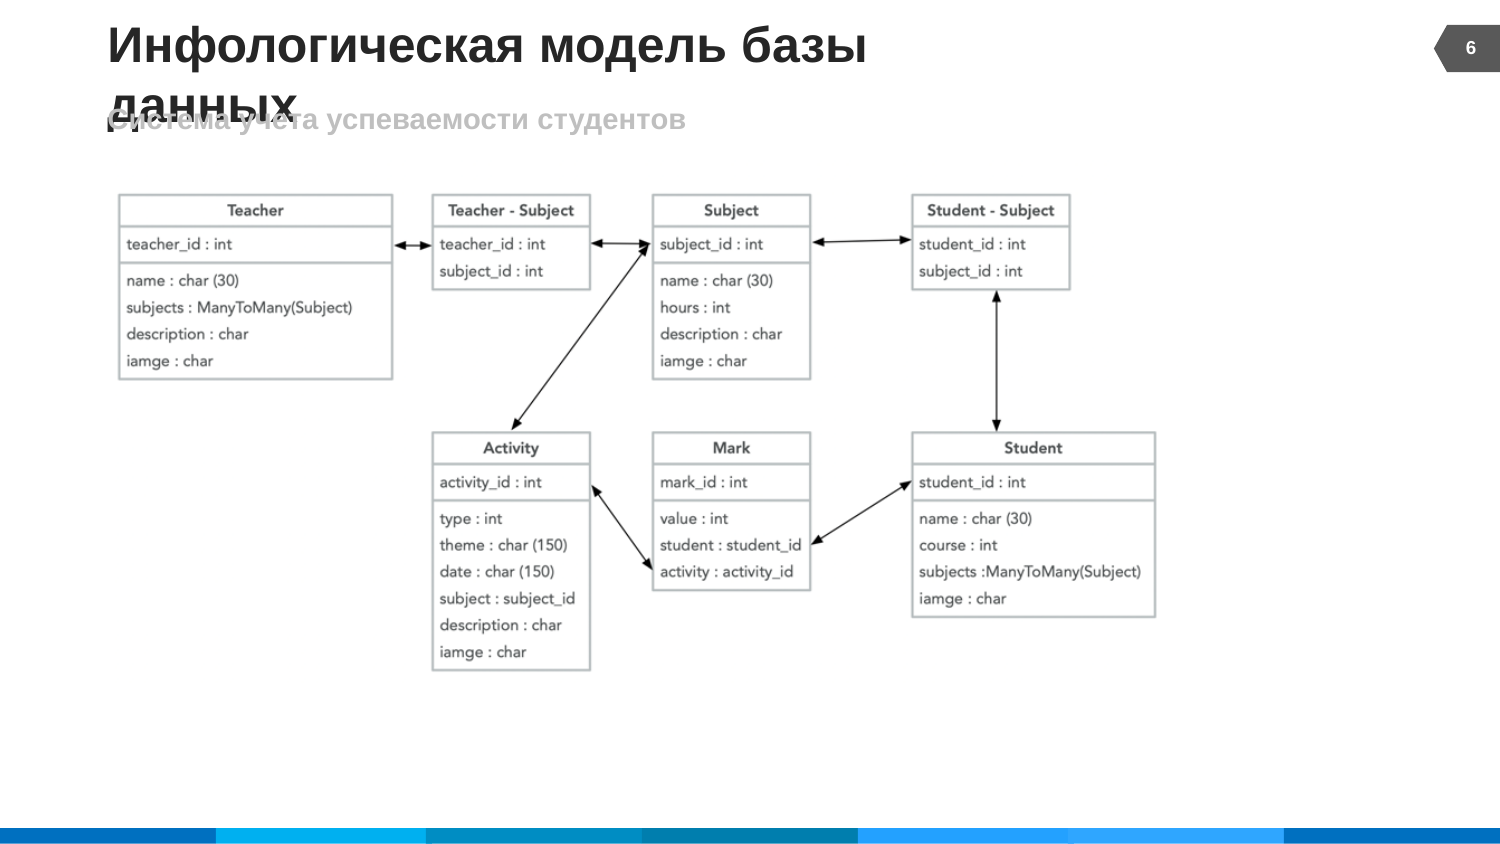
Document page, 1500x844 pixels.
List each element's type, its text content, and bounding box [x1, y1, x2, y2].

picture [102, 155, 1190, 686]
slide_number 6 [1439, 24, 1500, 70]
list Система учета успеваемости студентов [107, 101, 783, 135]
title Инфологическая модель базы данных [107, 43, 1033, 102]
